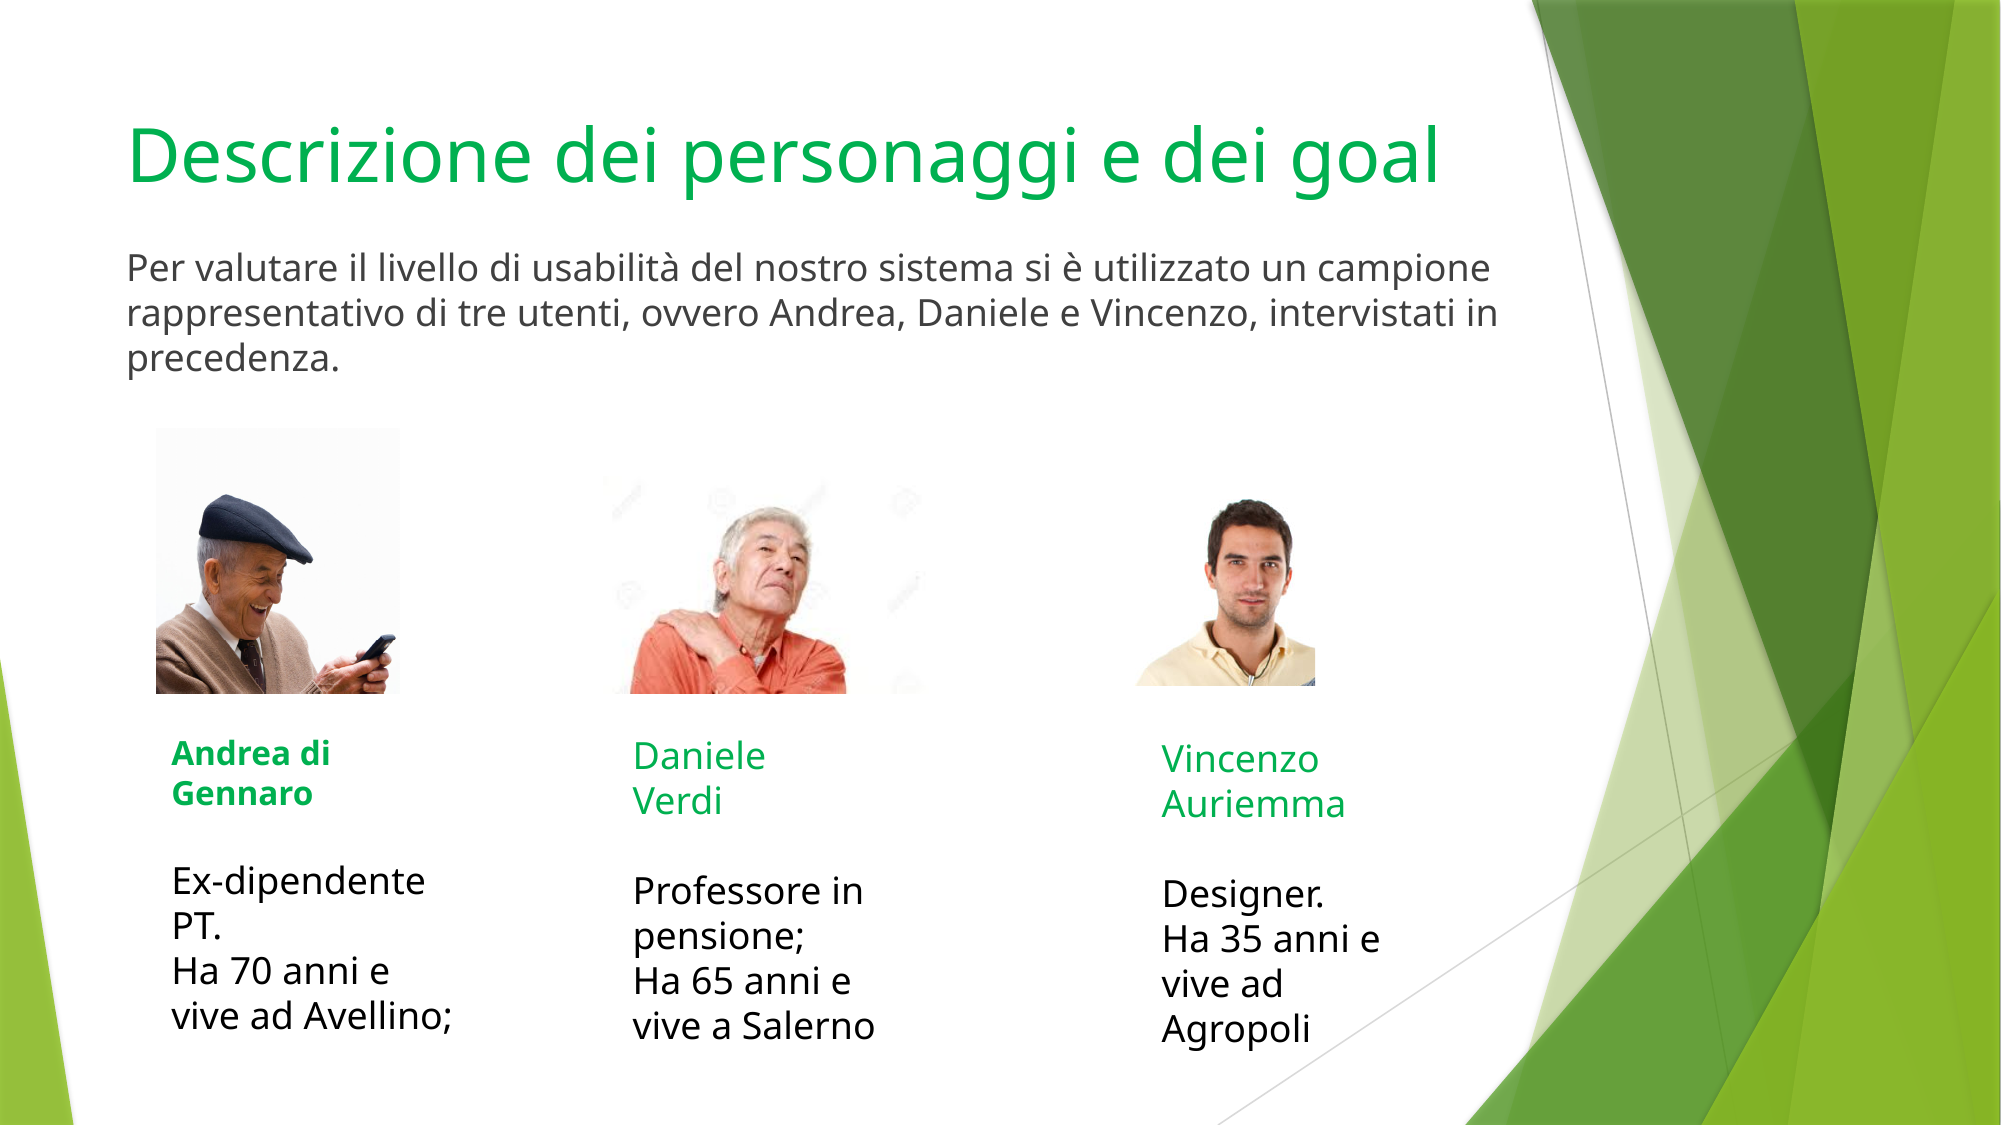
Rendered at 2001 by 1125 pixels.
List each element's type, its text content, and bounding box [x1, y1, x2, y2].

text_box Daniele Verdi Professore in pensione; Ha 65 anni e vive a Salerno [617, 724, 929, 1100]
text_box Andrea di Gennaro Ex-dipendente PT. Ha 70 anni e vive ad Avellino; [156, 724, 476, 1085]
picture [602, 476, 929, 694]
picture [1131, 499, 1316, 687]
picture [155, 428, 400, 694]
text_box Vincenzo Auriemma Designer. Ha 35 anni e vive ad Agropoli [1146, 727, 1419, 1058]
list Per valutare il livello di usabilità del nostro sistema si è utilizzato un campione rappresentativo di tre utenti, ovvero Andrea, Daniele e Vincenzo, intervistati in precedenza. [111, 236, 1522, 398]
title Descrizione dei personaggi e dei goal [111, 99, 1522, 236]
